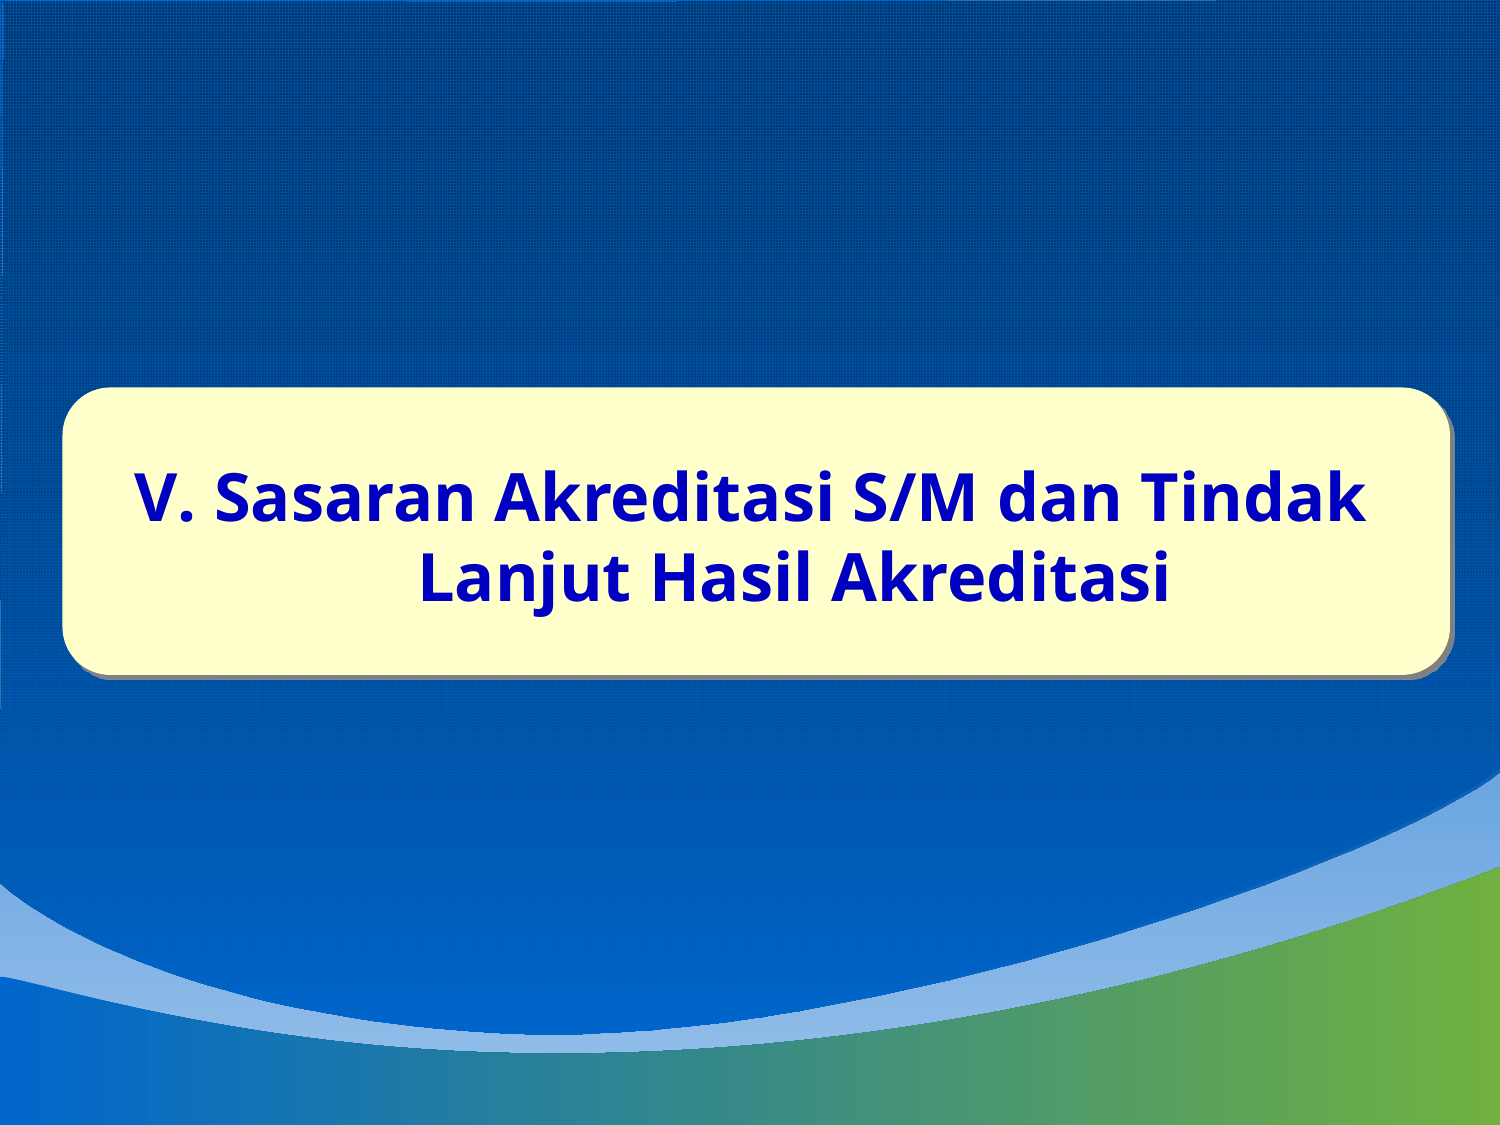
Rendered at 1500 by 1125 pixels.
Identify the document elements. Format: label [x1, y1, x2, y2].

text_box [62, 387, 1451, 676]
